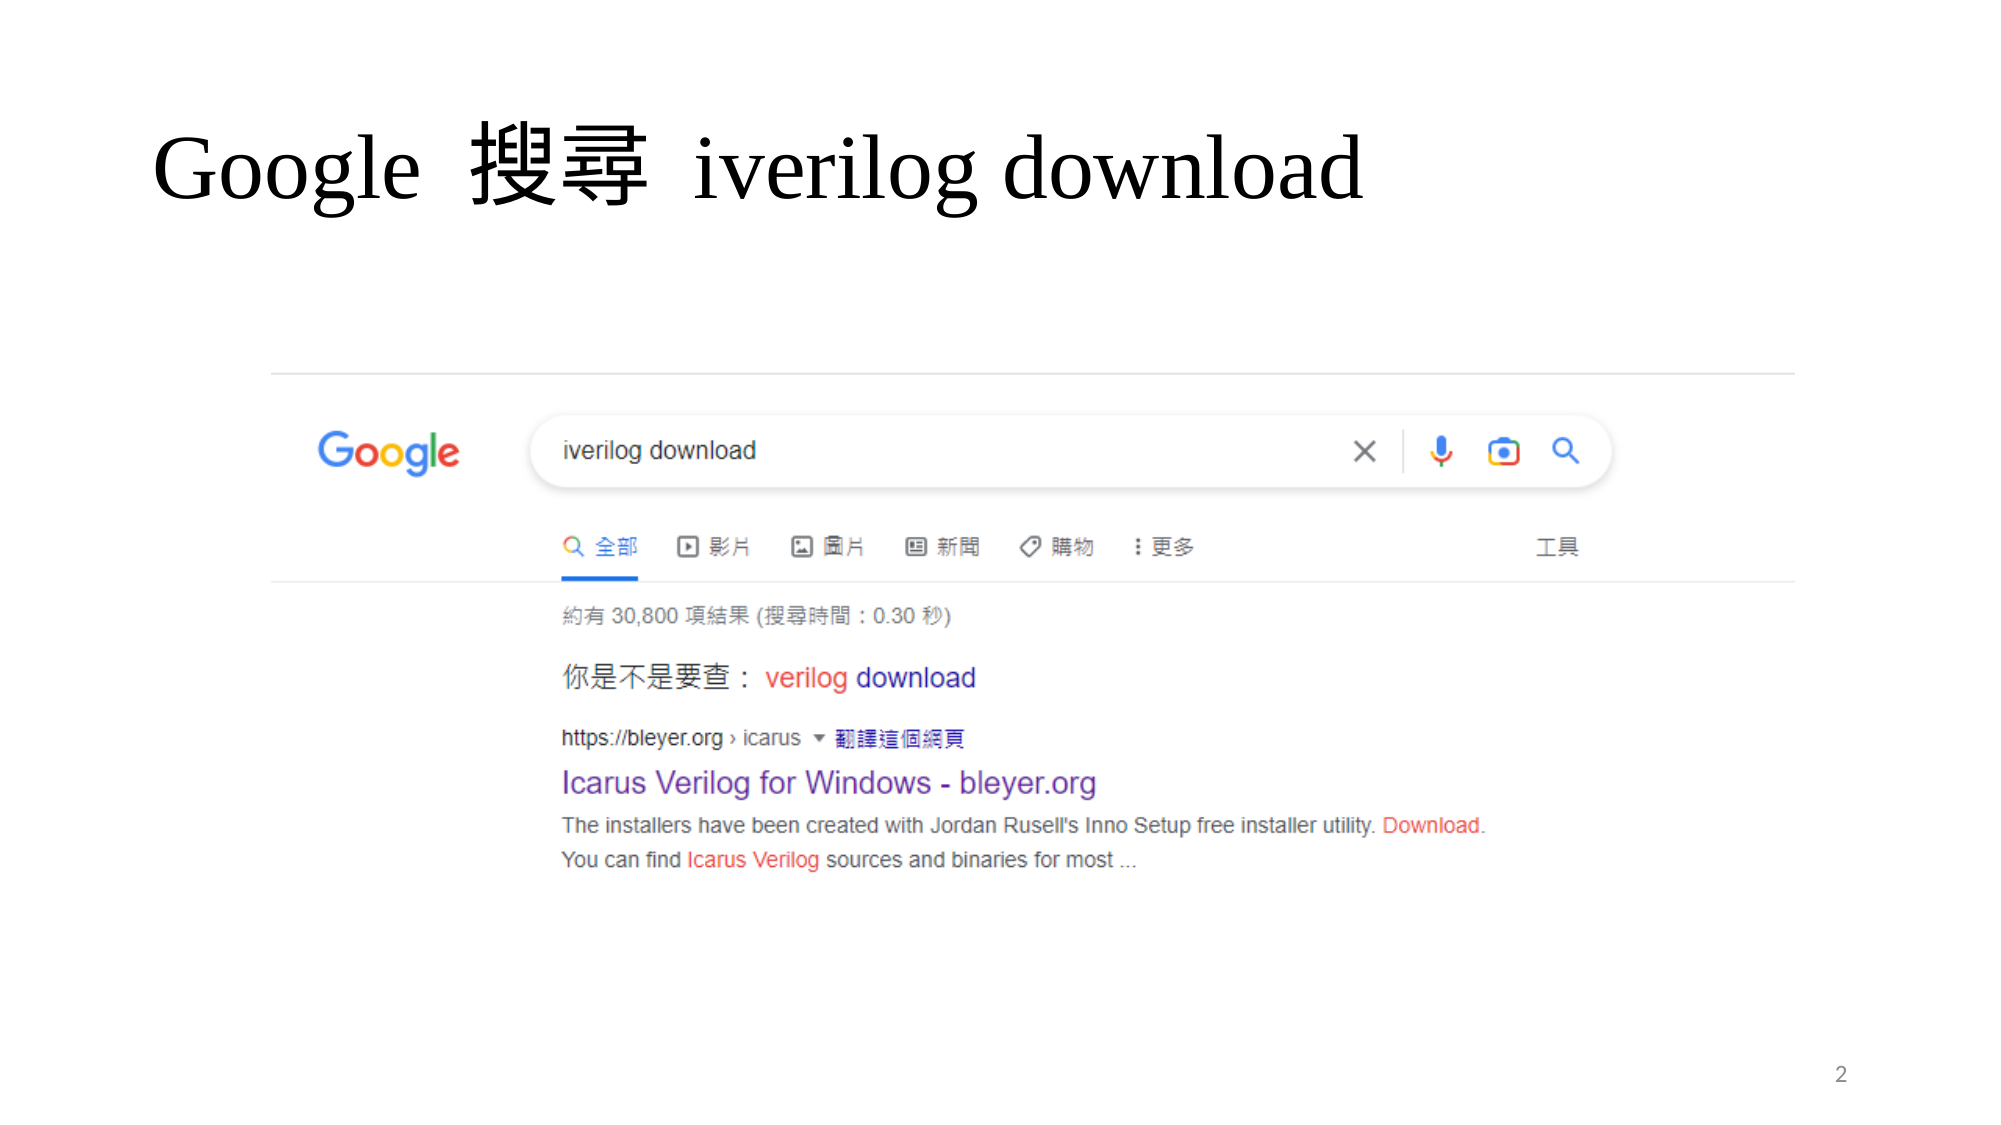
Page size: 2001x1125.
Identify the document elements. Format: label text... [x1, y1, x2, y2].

title Google 搜尋 iverilog download [137, 59, 1863, 278]
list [271, 367, 1795, 891]
slide_number 2 [1412, 1042, 1863, 1103]
